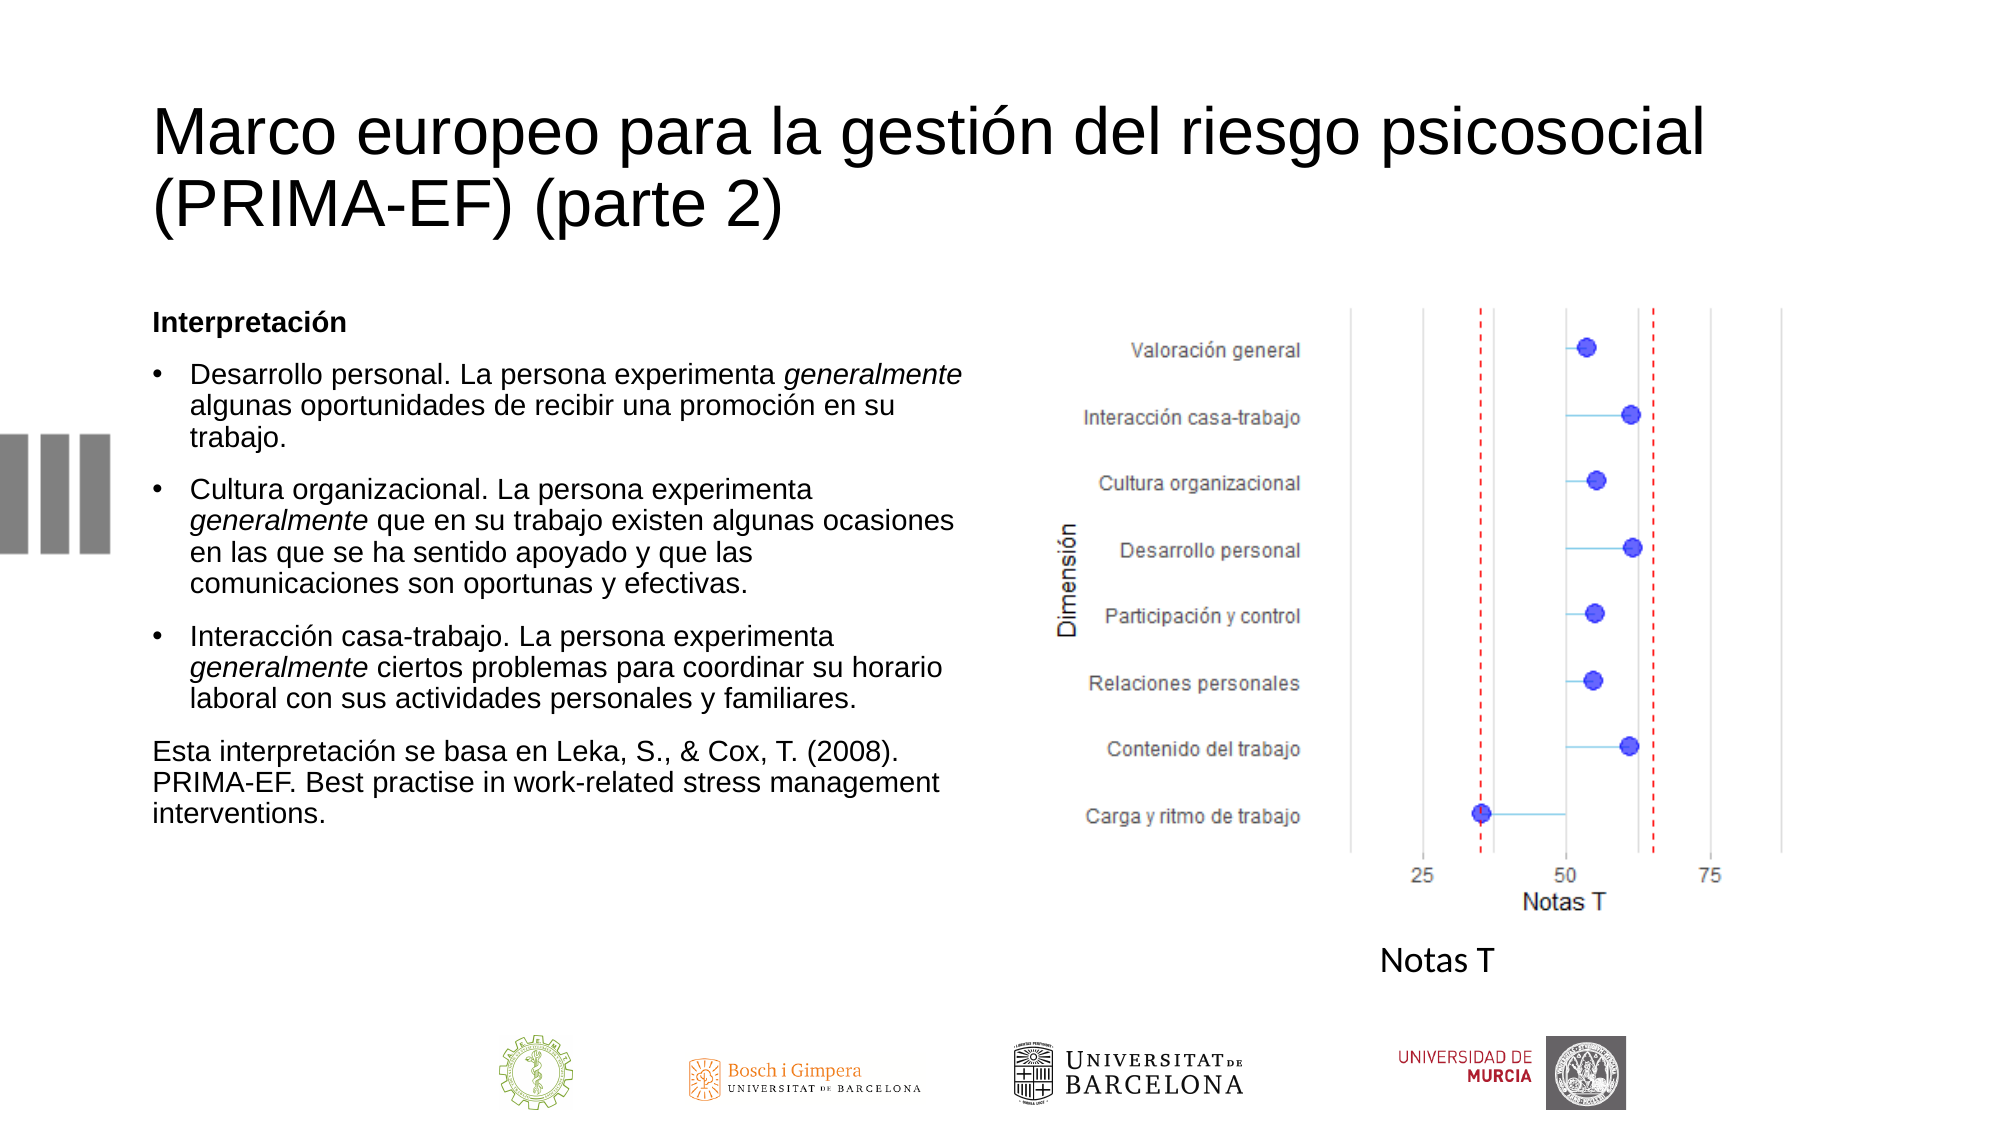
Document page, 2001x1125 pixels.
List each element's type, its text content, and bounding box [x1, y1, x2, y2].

picture [684, 1031, 926, 1125]
picture [0, 420, 123, 563]
title Marco europeo para la gestión del riesgo psicosocial (PRIMA-EF) (parte 2) [137, 59, 1863, 278]
picture [1043, 297, 1832, 928]
picture [499, 1035, 573, 1110]
text_box Notas T [1012, 927, 1863, 1011]
list Interpretación Desarrollo personal. La persona experimenta generalmente algunas oportunidades de recibir una promoción en su trabajo. Cultura organizacional. La persona experimenta generalmente que en su trabajo existen algunas ocasiones en las que se ha sentido apoyado y que las comunicaciones son oportunas y efectivas. Interacción casa-trabajo. La persona experimenta generalmente ciertos problemas para coordinar su horario laboral con sus actividades personales y familiares. Esta interpretación se basa en Leka, S., & Cox, T. (2008). PRIMA-EF. Best practise in work-related stress management interventions. [137, 299, 988, 1014]
picture [1014, 1042, 1243, 1105]
picture [1331, 1036, 1627, 1110]
